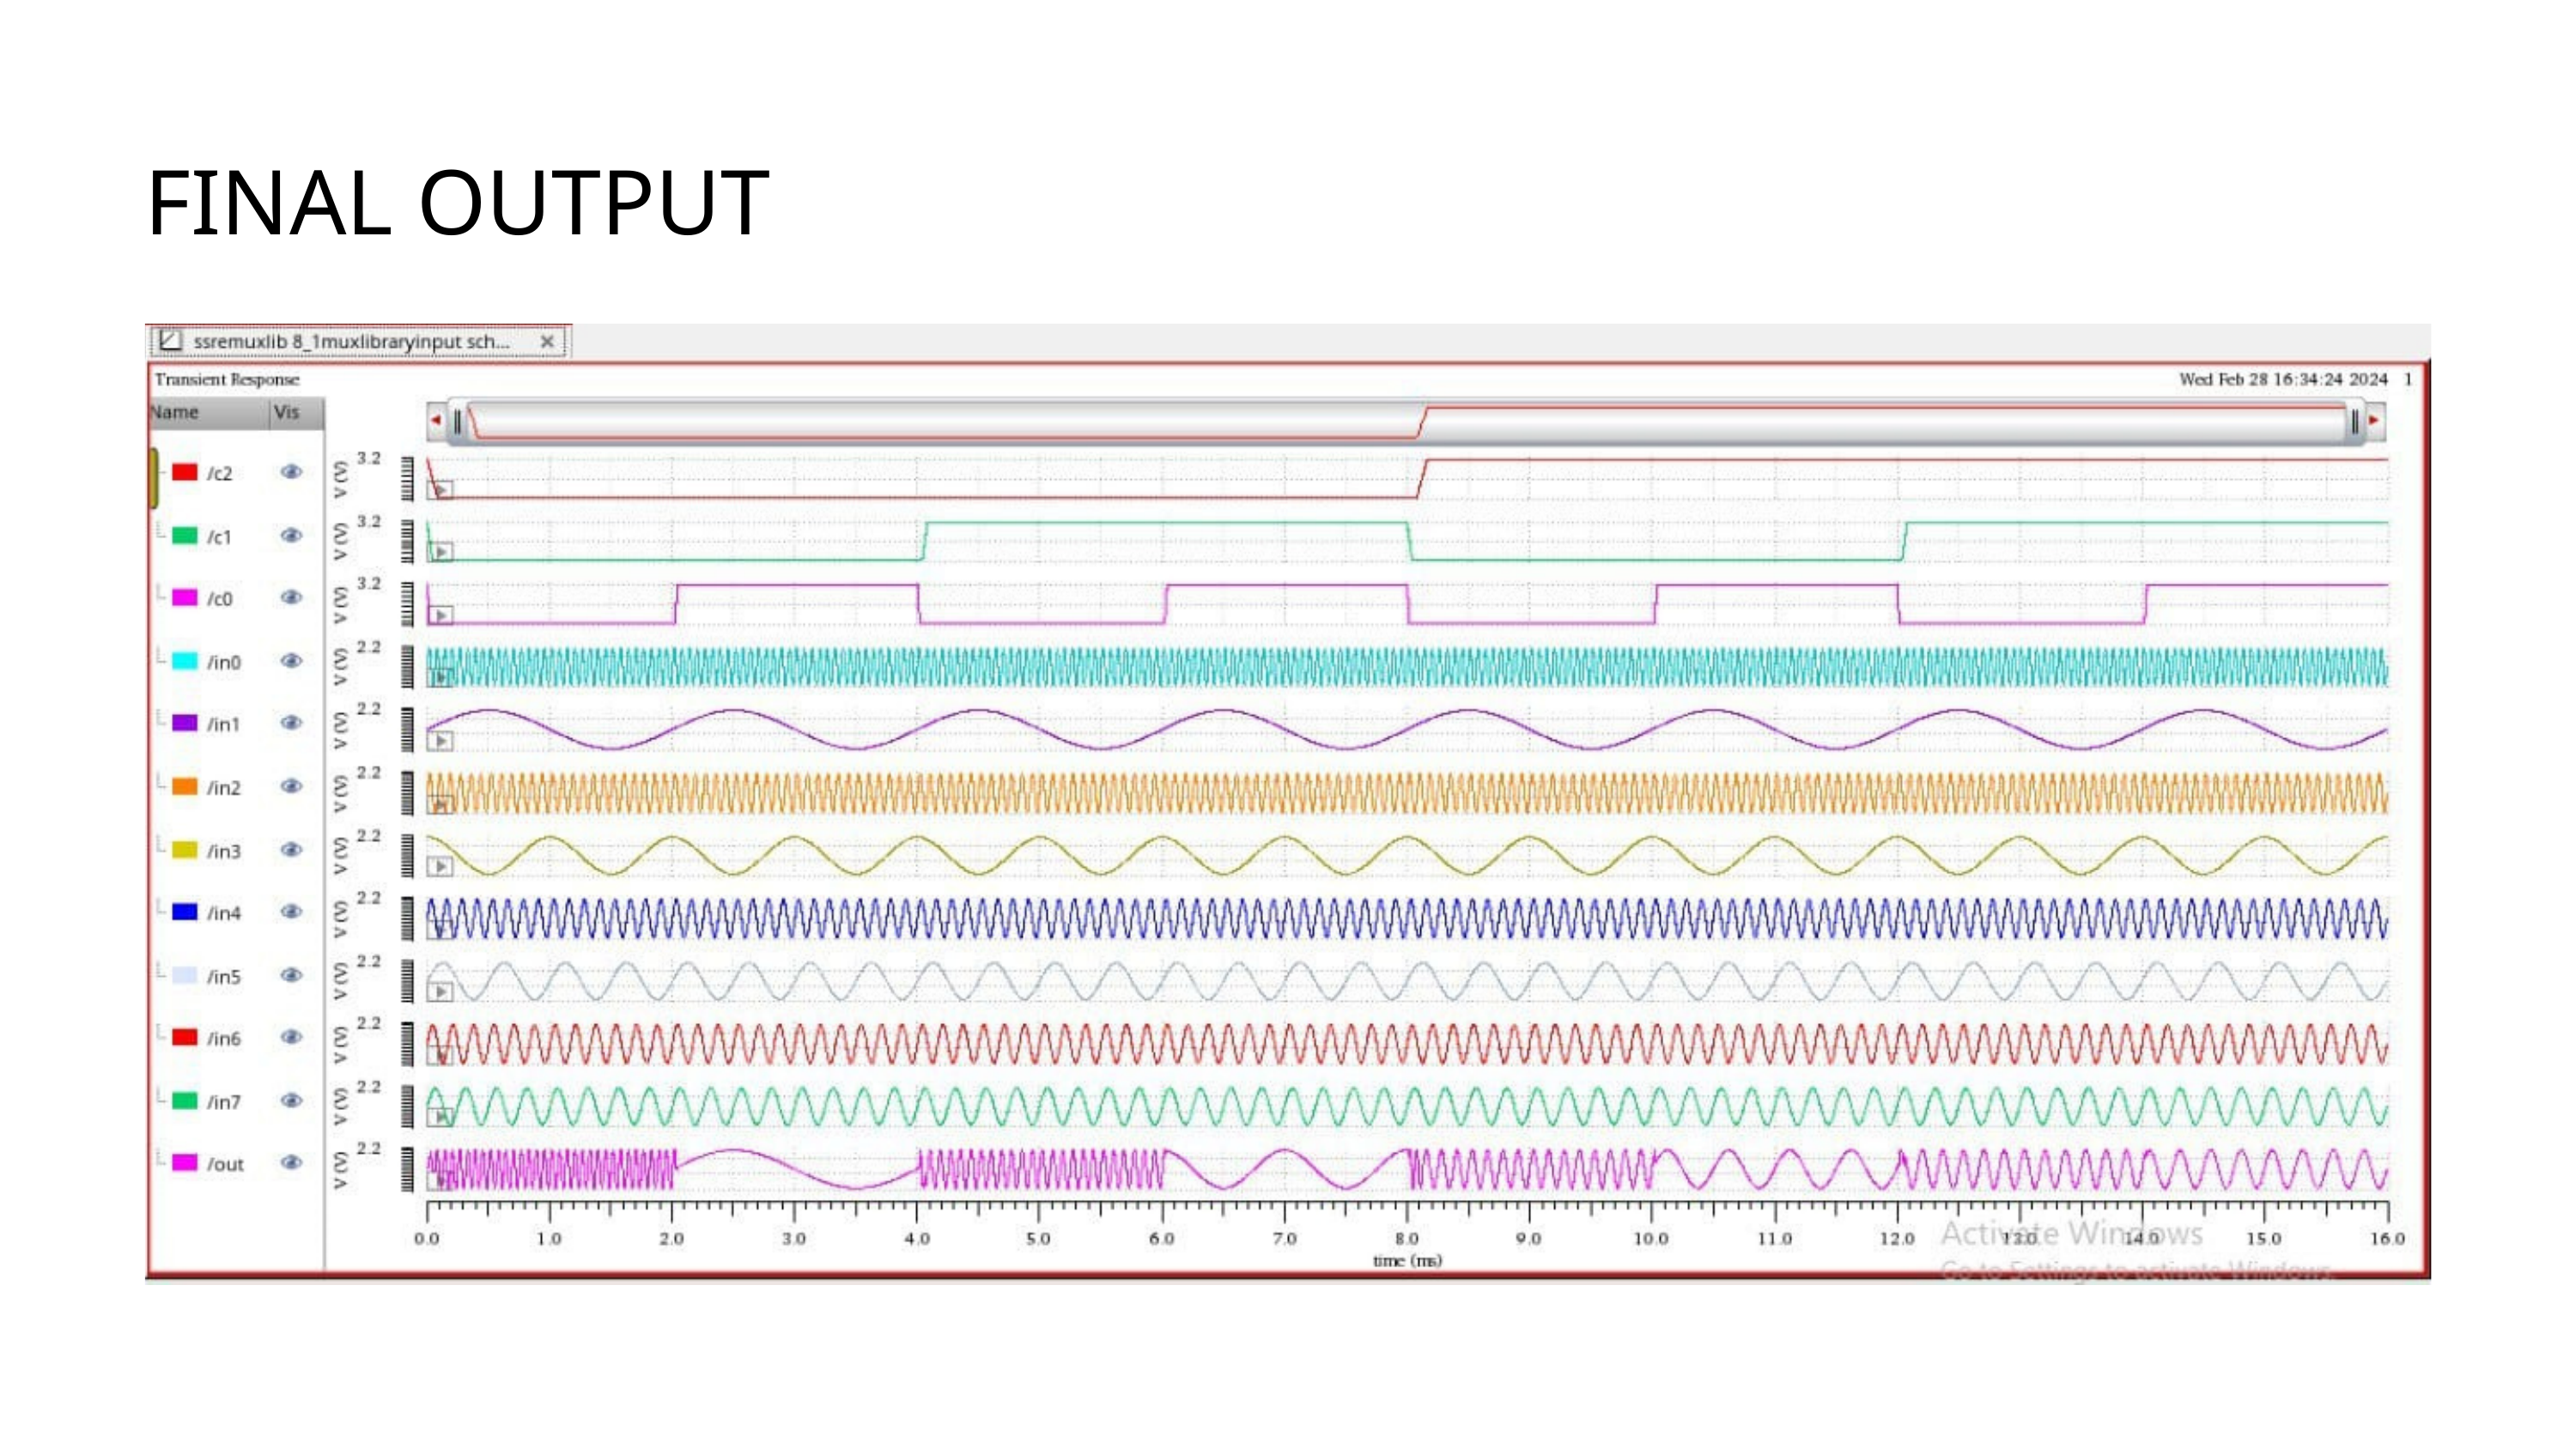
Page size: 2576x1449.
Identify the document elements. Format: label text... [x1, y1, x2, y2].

text_box [144, 324, 2432, 1285]
text_box FINAL OUTPUT [144, 127, 795, 253]
